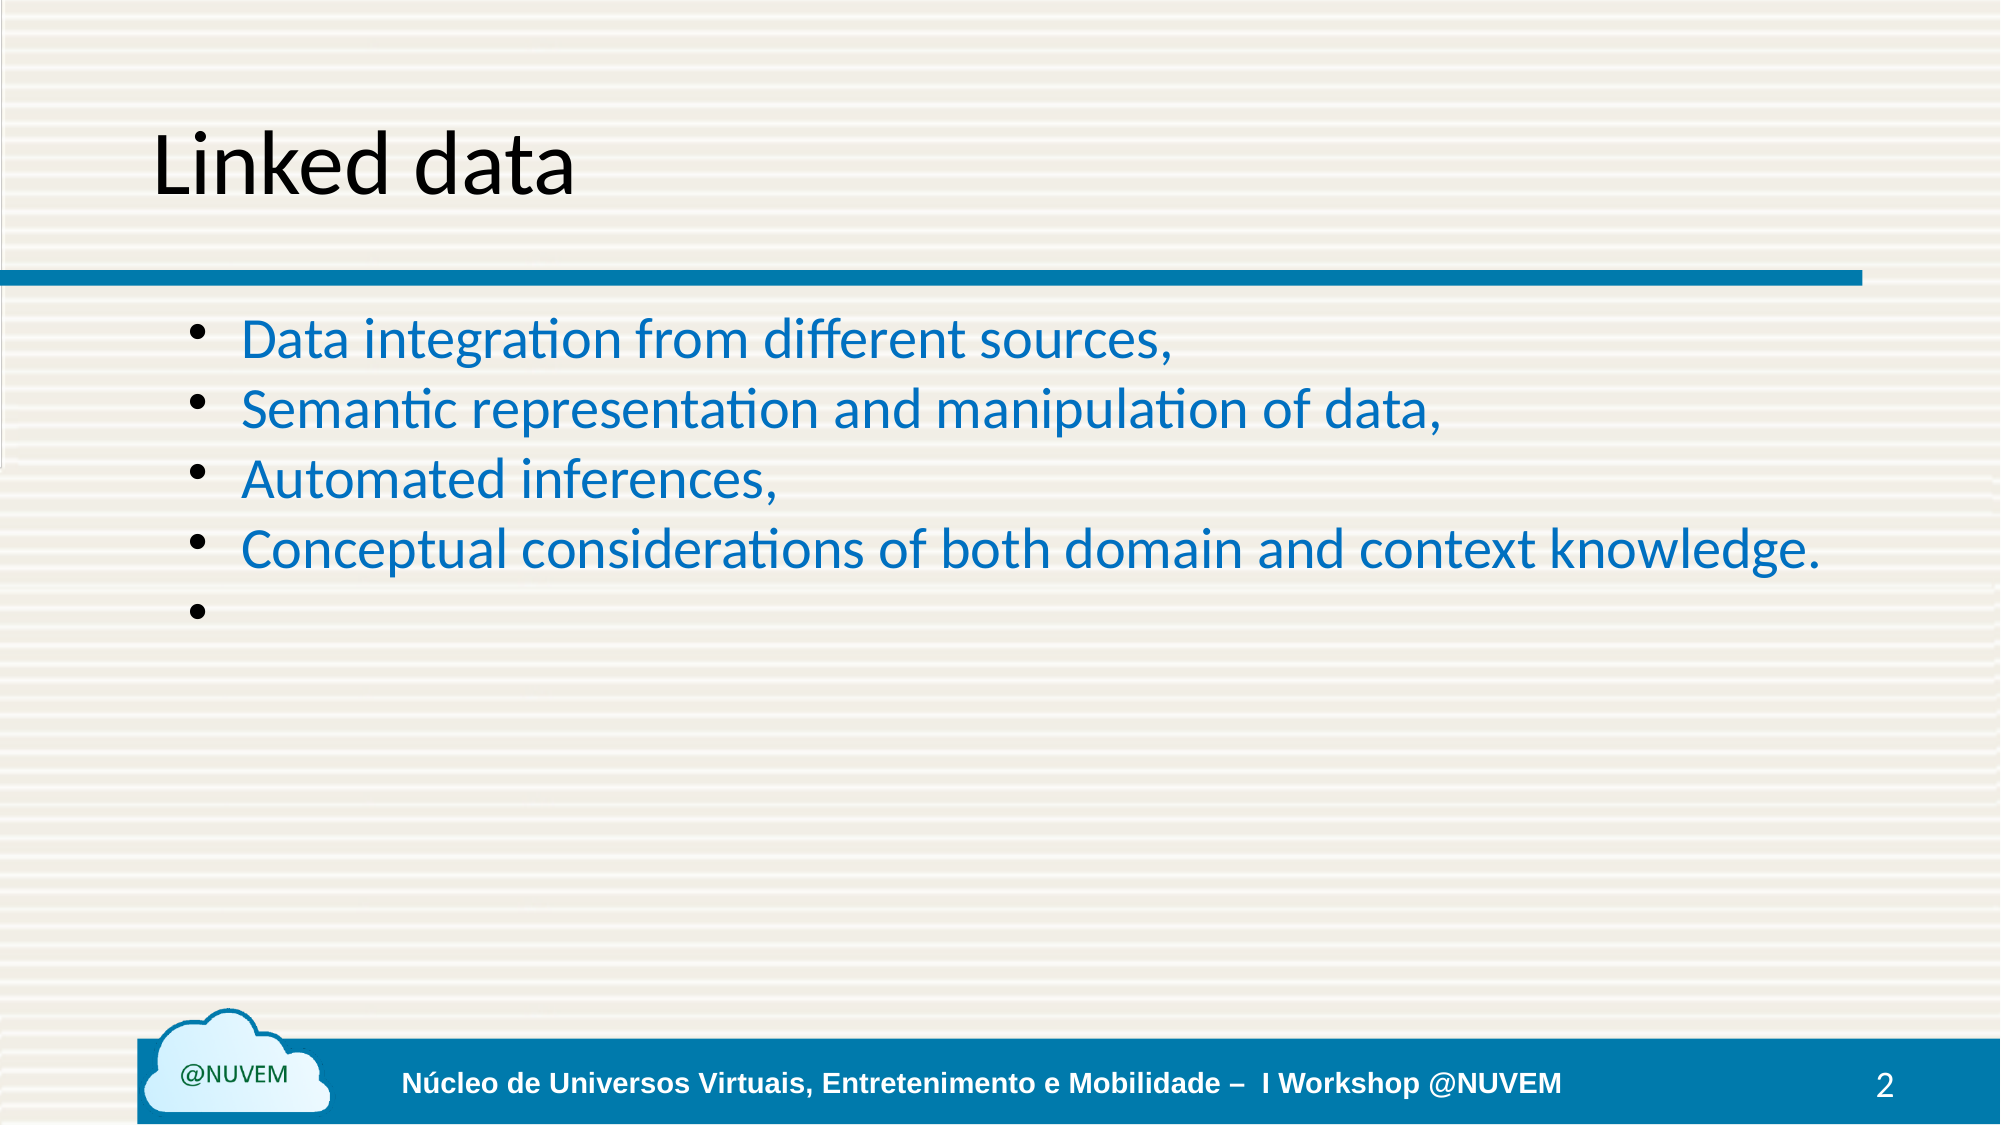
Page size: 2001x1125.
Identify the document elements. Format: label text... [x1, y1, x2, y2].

picture [145, 1013, 329, 1111]
text_box Data integration from different sources, Semantic representation and manipulation of data, Automated inferences, Conceptual considerations of both domain and context knowledge. [155, 292, 1881, 996]
picture [0, 0, 2001, 1125]
text_box Linked data [137, 59, 1863, 257]
text_box 1 [1860, 1053, 1976, 1113]
